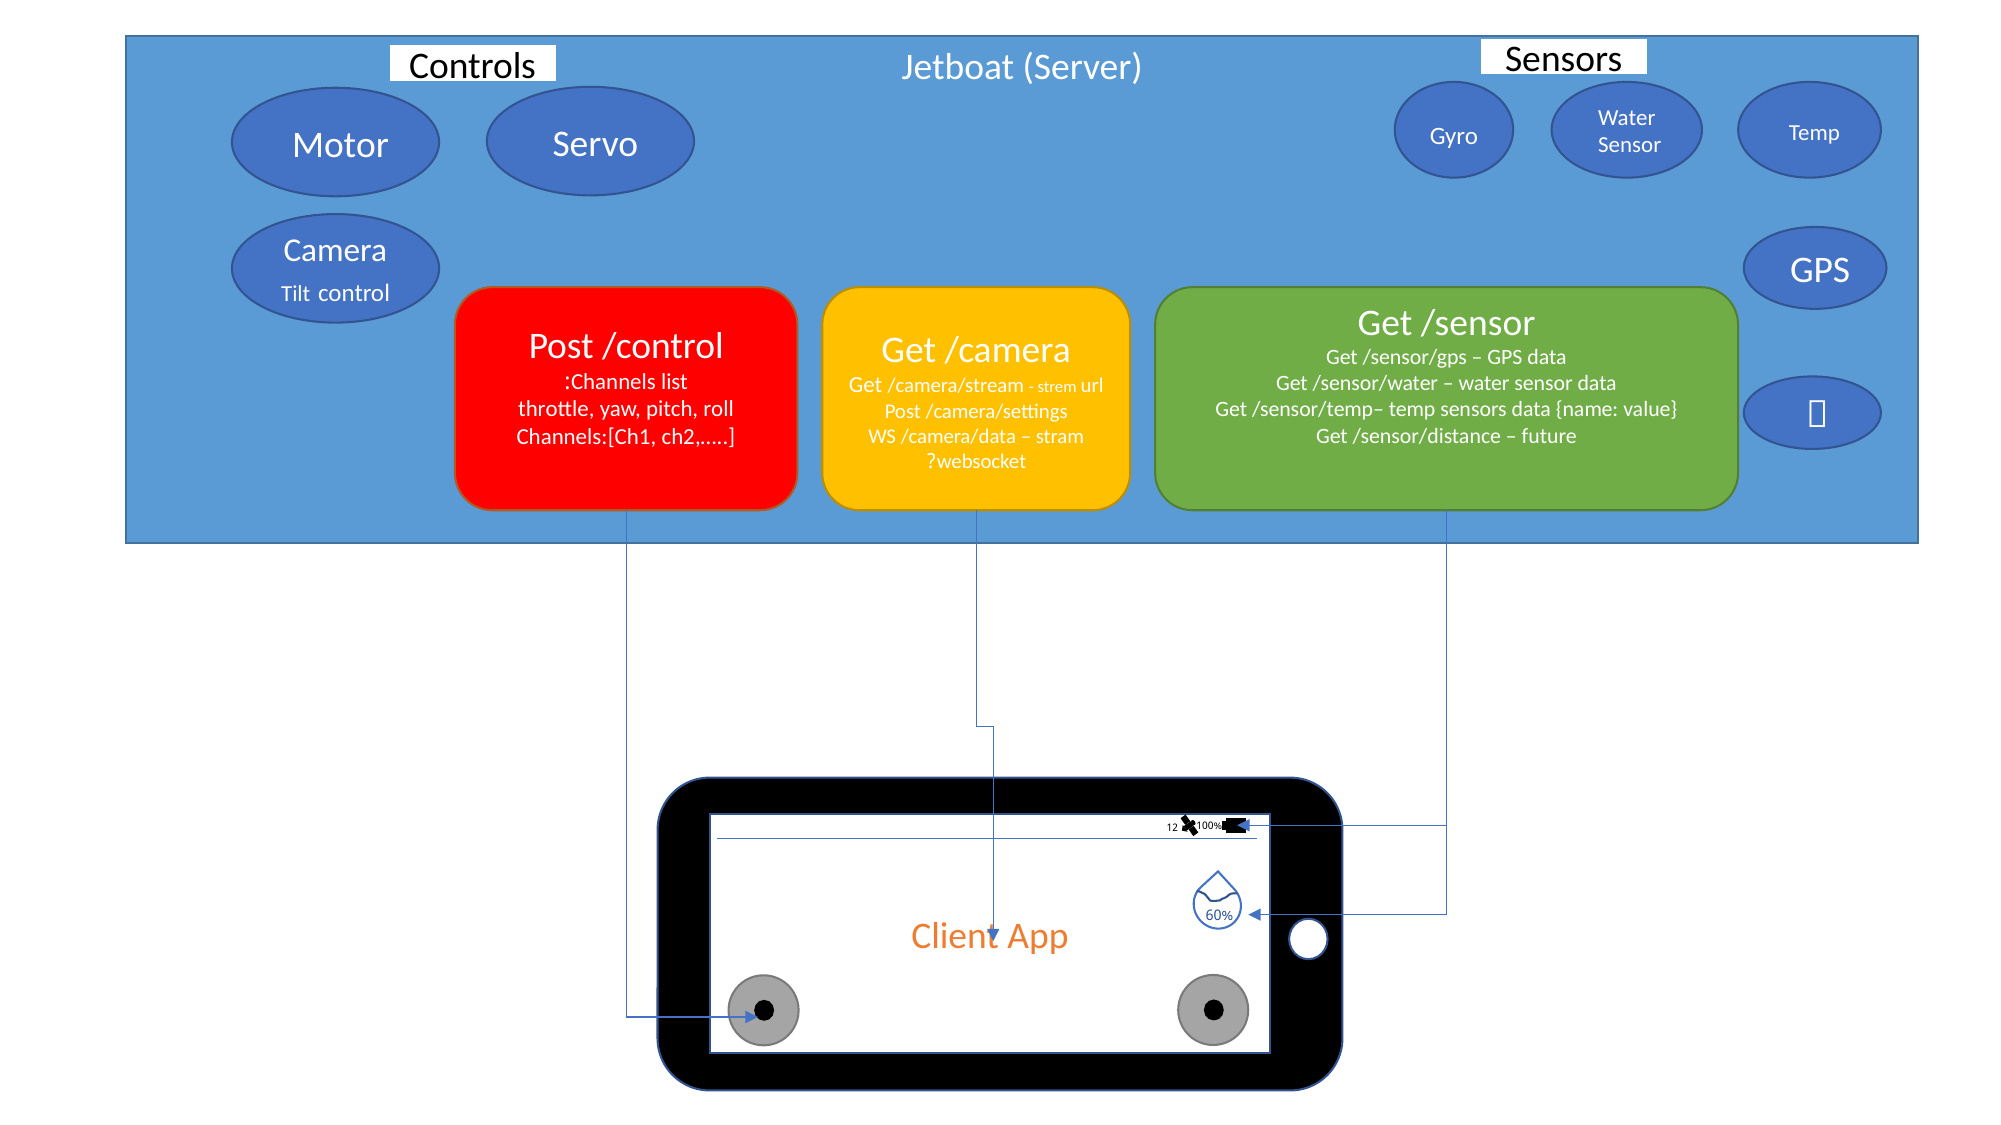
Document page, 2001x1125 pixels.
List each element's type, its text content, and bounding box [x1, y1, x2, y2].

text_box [657, 777, 1343, 1091]
text_box Motor [230, 86, 441, 198]
text_box GPS [1742, 225, 1888, 310]
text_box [1178, 974, 1249, 1045]
text_box 📸 [1742, 375, 1883, 450]
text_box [1145, 613, 1550, 812]
text_box Jetboat (Server) [125, 35, 1919, 544]
text_box Temp [1737, 80, 1882, 179]
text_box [438, 697, 946, 830]
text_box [728, 975, 799, 1046]
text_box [1178, 819, 1199, 833]
text_box Water Sensor [1550, 80, 1704, 179]
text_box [769, 717, 1145, 735]
text_box Post /control Channels list: throttle, yaw, pitch, roll Channels:[Ch1, ch2,…..] [453, 286, 799, 512]
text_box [1222, 819, 1246, 833]
text_box Controls [390, 45, 556, 81]
text_box Get /camera Get /camera/stream - strem url Post /camera/settings WS /camera/data – stram websocket? [821, 286, 1132, 512]
text_box Servo [485, 85, 696, 197]
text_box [1169, 880, 1249, 932]
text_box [1183, 562, 1500, 613]
text_box Camera Tilt control [230, 213, 441, 324]
text_box Sensors [1481, 39, 1647, 74]
text_box Get /sensor Get /sensor/gps – GPS data Get /sensor/water – water sensor data Get /sensor/temp– temp sensors data {name: value} Get /sensor/distance – future [1154, 286, 1740, 512]
text_box Gyro [1393, 80, 1515, 179]
